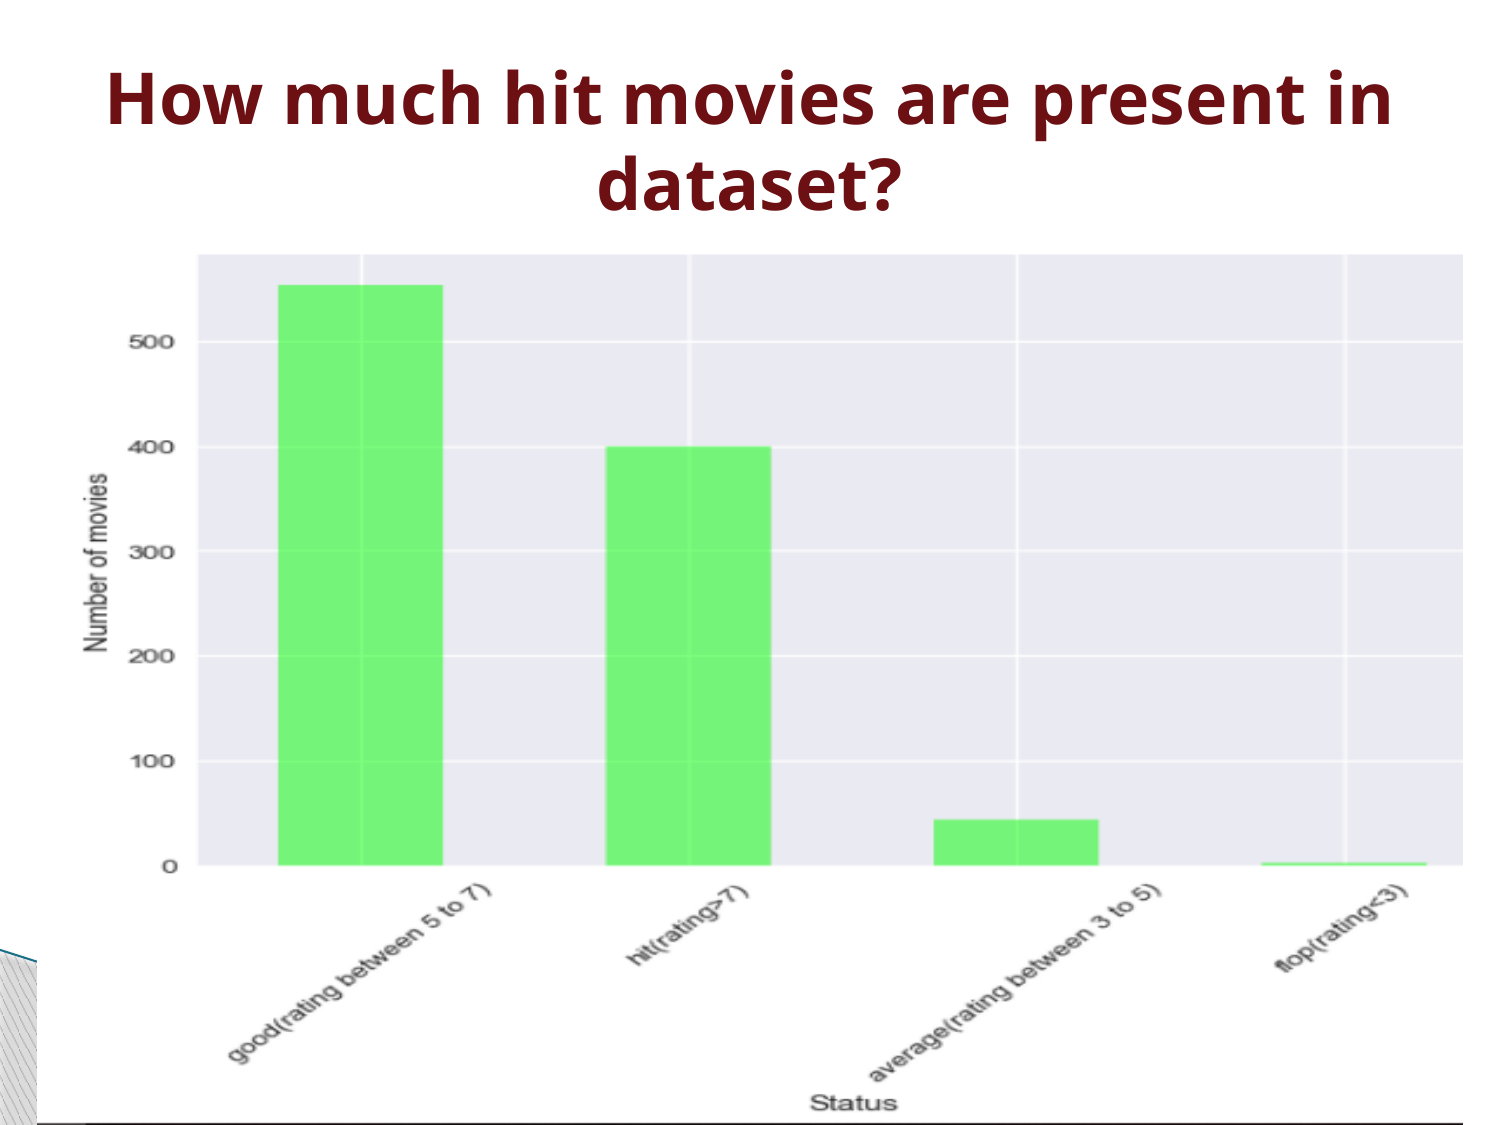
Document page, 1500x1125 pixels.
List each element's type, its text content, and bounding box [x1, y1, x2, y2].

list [37, 242, 1463, 1125]
title How much hit movies are present in dataset? [75, 45, 1425, 233]
